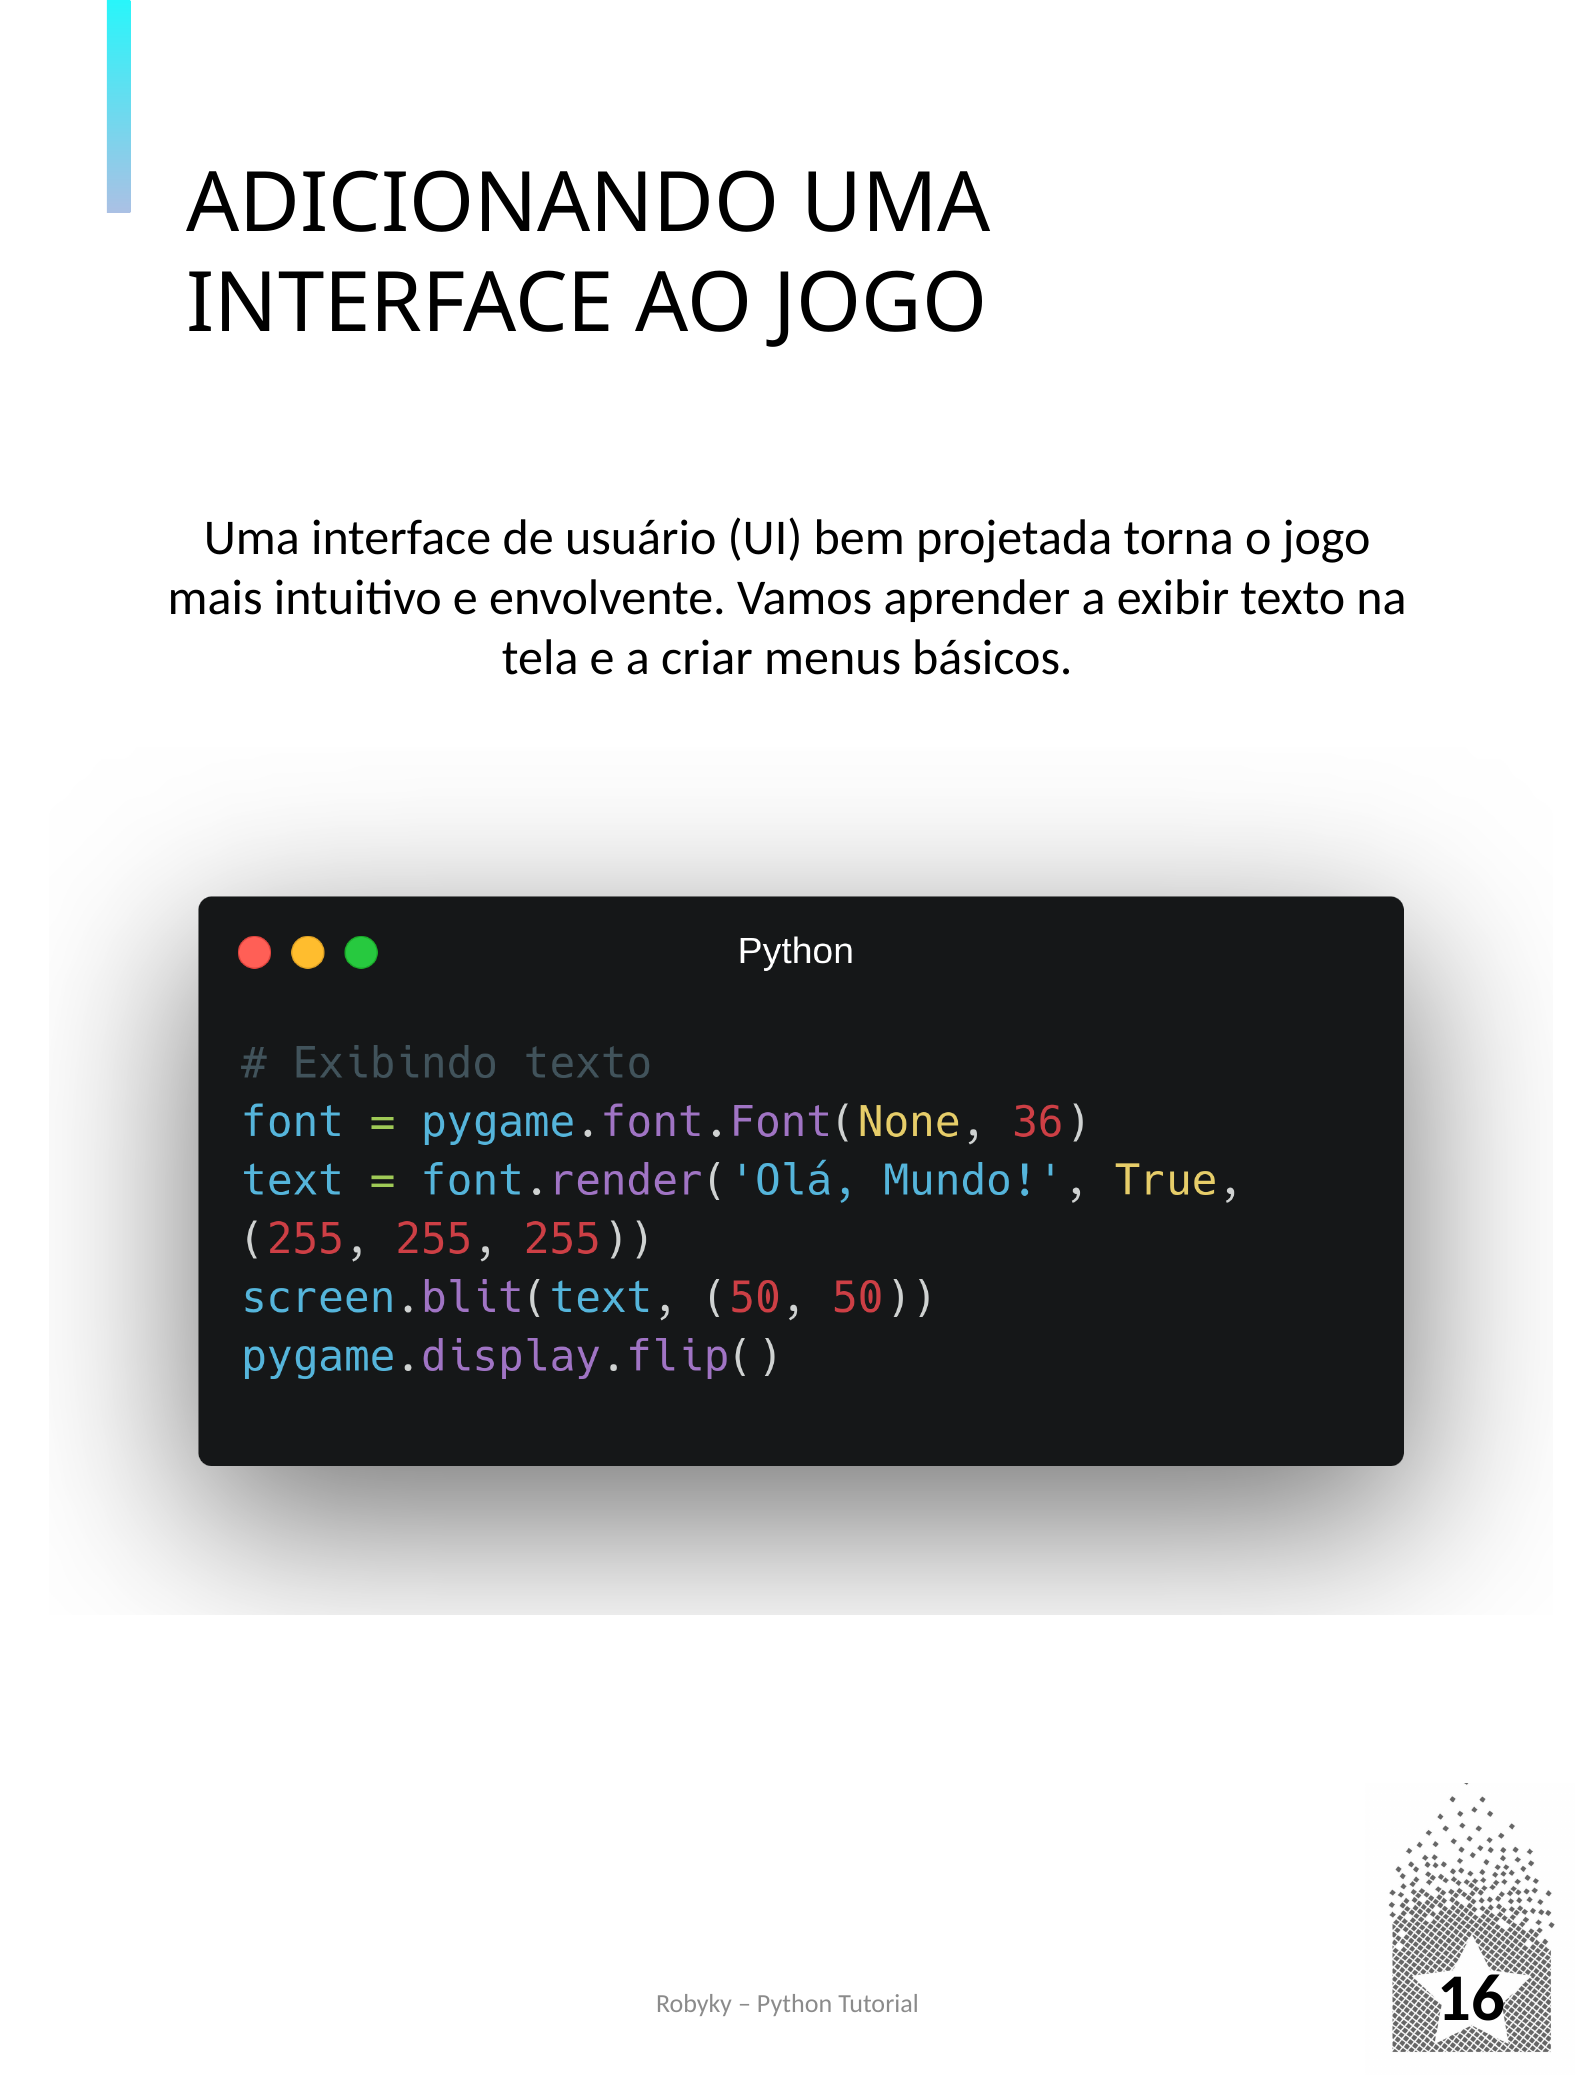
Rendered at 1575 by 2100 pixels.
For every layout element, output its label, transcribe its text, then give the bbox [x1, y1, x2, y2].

footer Robyky – Python Tutorial [521, 1946, 1054, 2059]
text_box [106, 0, 131, 213]
picture [1365, 1783, 1575, 2075]
picture [49, 747, 1553, 1615]
text_box ADICIONANDO UMA INTERFACE AO JOGO [171, 140, 1431, 356]
text_box Uma interface de usuário (UI) bem projetada torna o jogo mais intuitivo e envolvente. Vamos aprender a exibir texto na tela e a criar menus básicos. [146, 496, 1429, 692]
